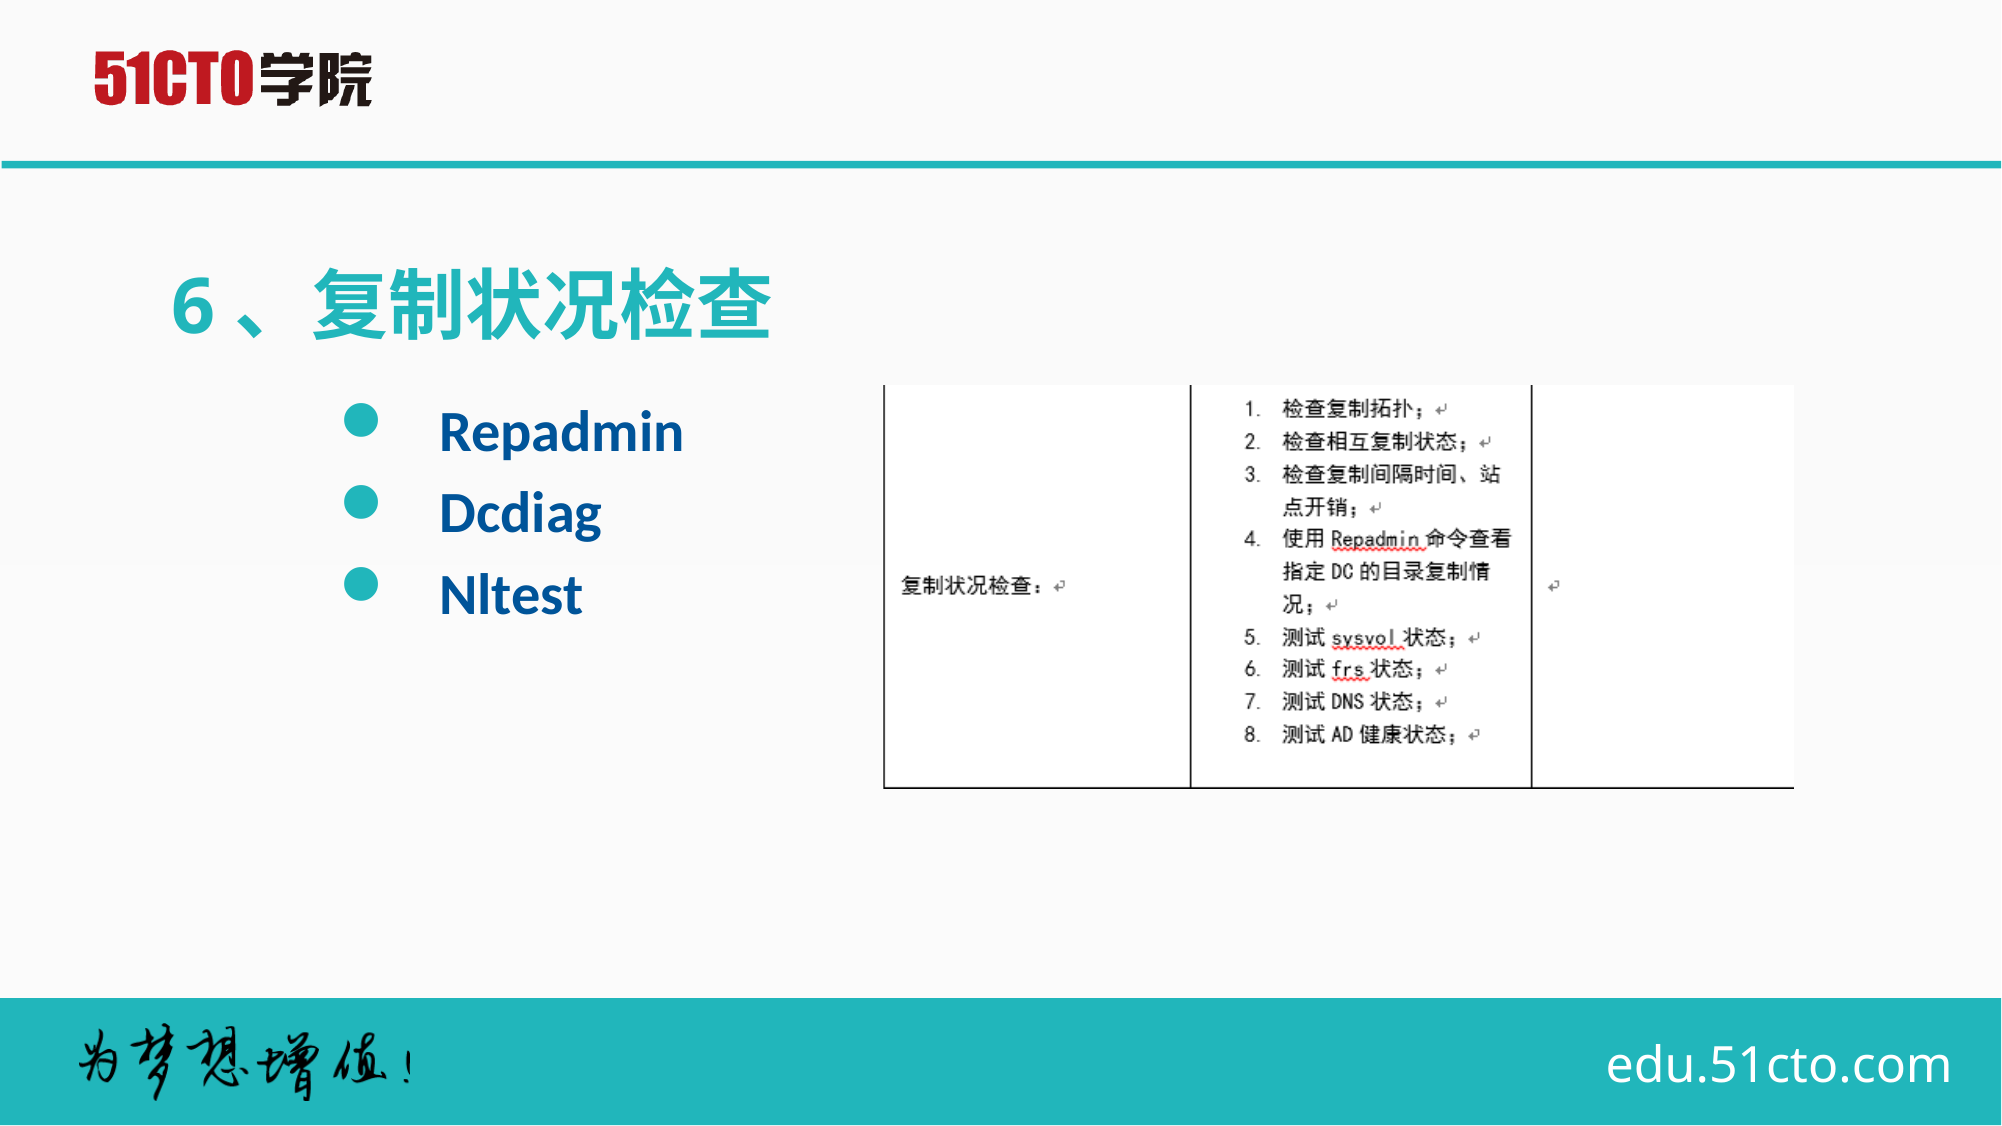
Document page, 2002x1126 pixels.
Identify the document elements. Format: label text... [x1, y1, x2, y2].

picture [882, 385, 1794, 789]
title 6、复制状况检查 [156, 243, 1831, 362]
list Repadmin Dcdiag Nltest [161, 385, 1828, 870]
picture [90, 42, 375, 111]
picture [79, 1023, 410, 1101]
